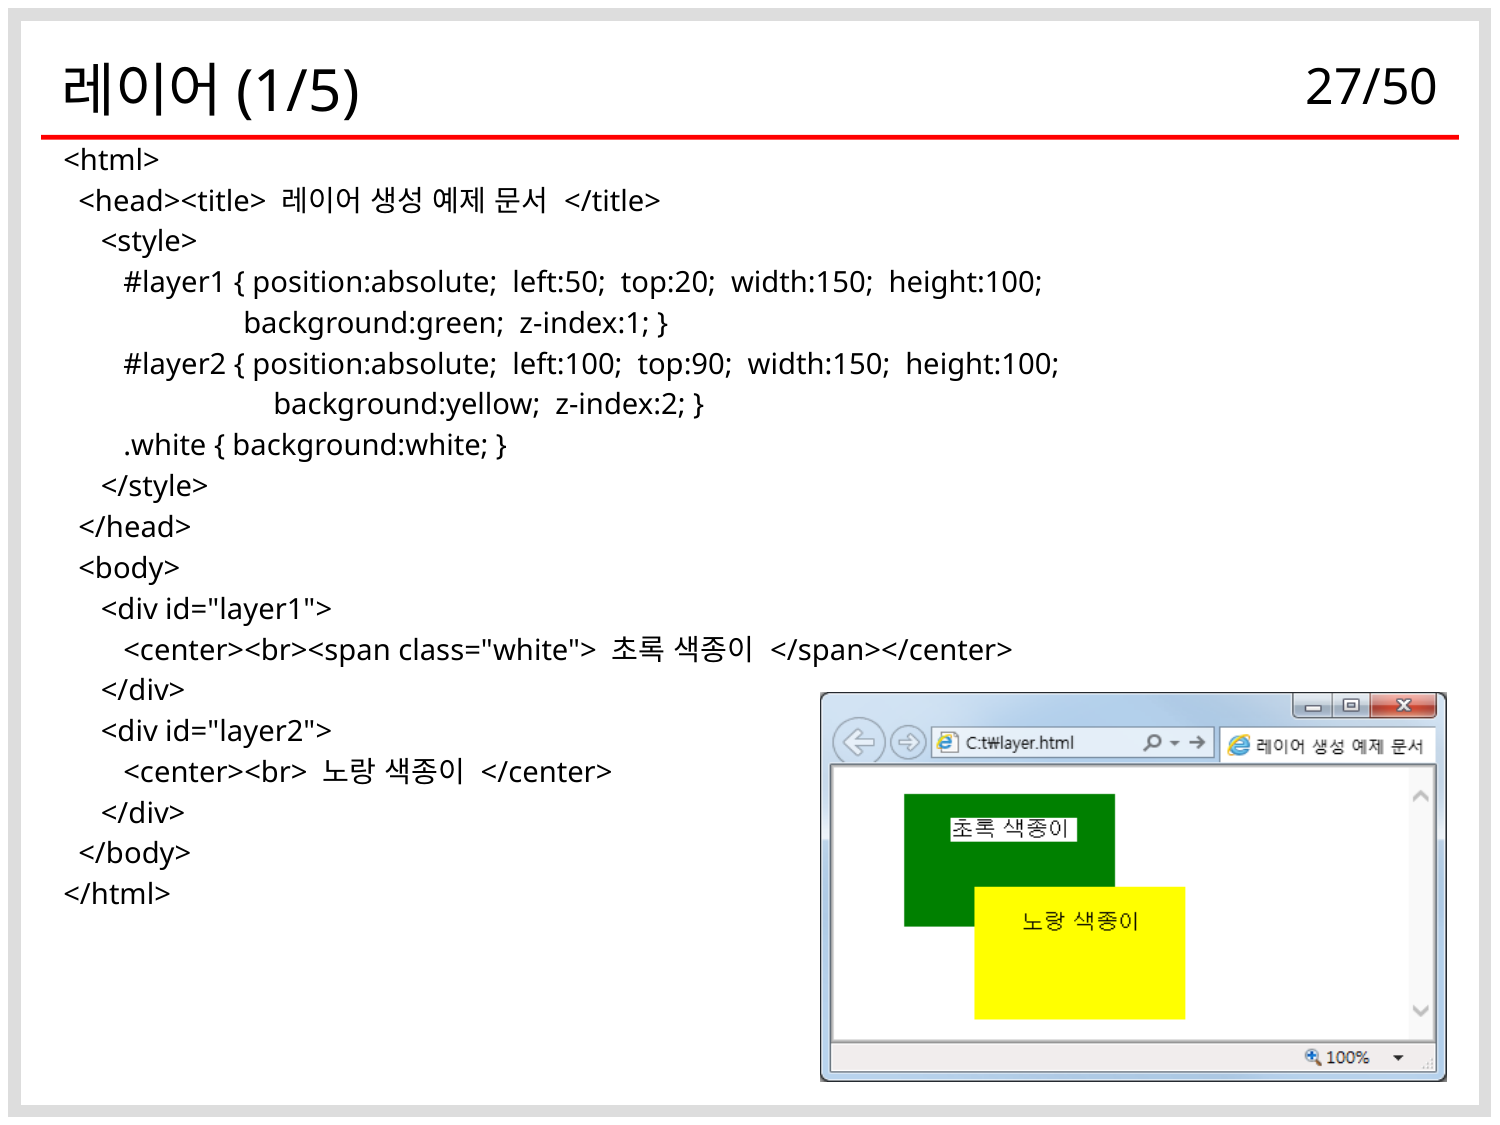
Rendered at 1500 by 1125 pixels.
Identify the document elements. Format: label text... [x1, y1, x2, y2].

text_box <html> <head><title> 레이어 생성 예제 문서 </title> <style> #layer1 { position:absolute; left:50; top:20; width:150; height:100; background:green; z-index:1; } #layer2 { position:absolute; left:100; top:90; width:150; height:100; background:yellow; z-index:2; } .white { background:white; } </style> </head> <body> <div id="layer1"> <center><br><span class="white"> 초록 색종이 </span></center> </div> <div id="layer2"> <center><br> 노랑 색종이 </center> </div> </body> </html> [48, 133, 1471, 918]
text_box [0, 0, 1500, 75]
title 레이어(1/5) [46, 75, 1243, 131]
picture [820, 692, 1448, 1082]
